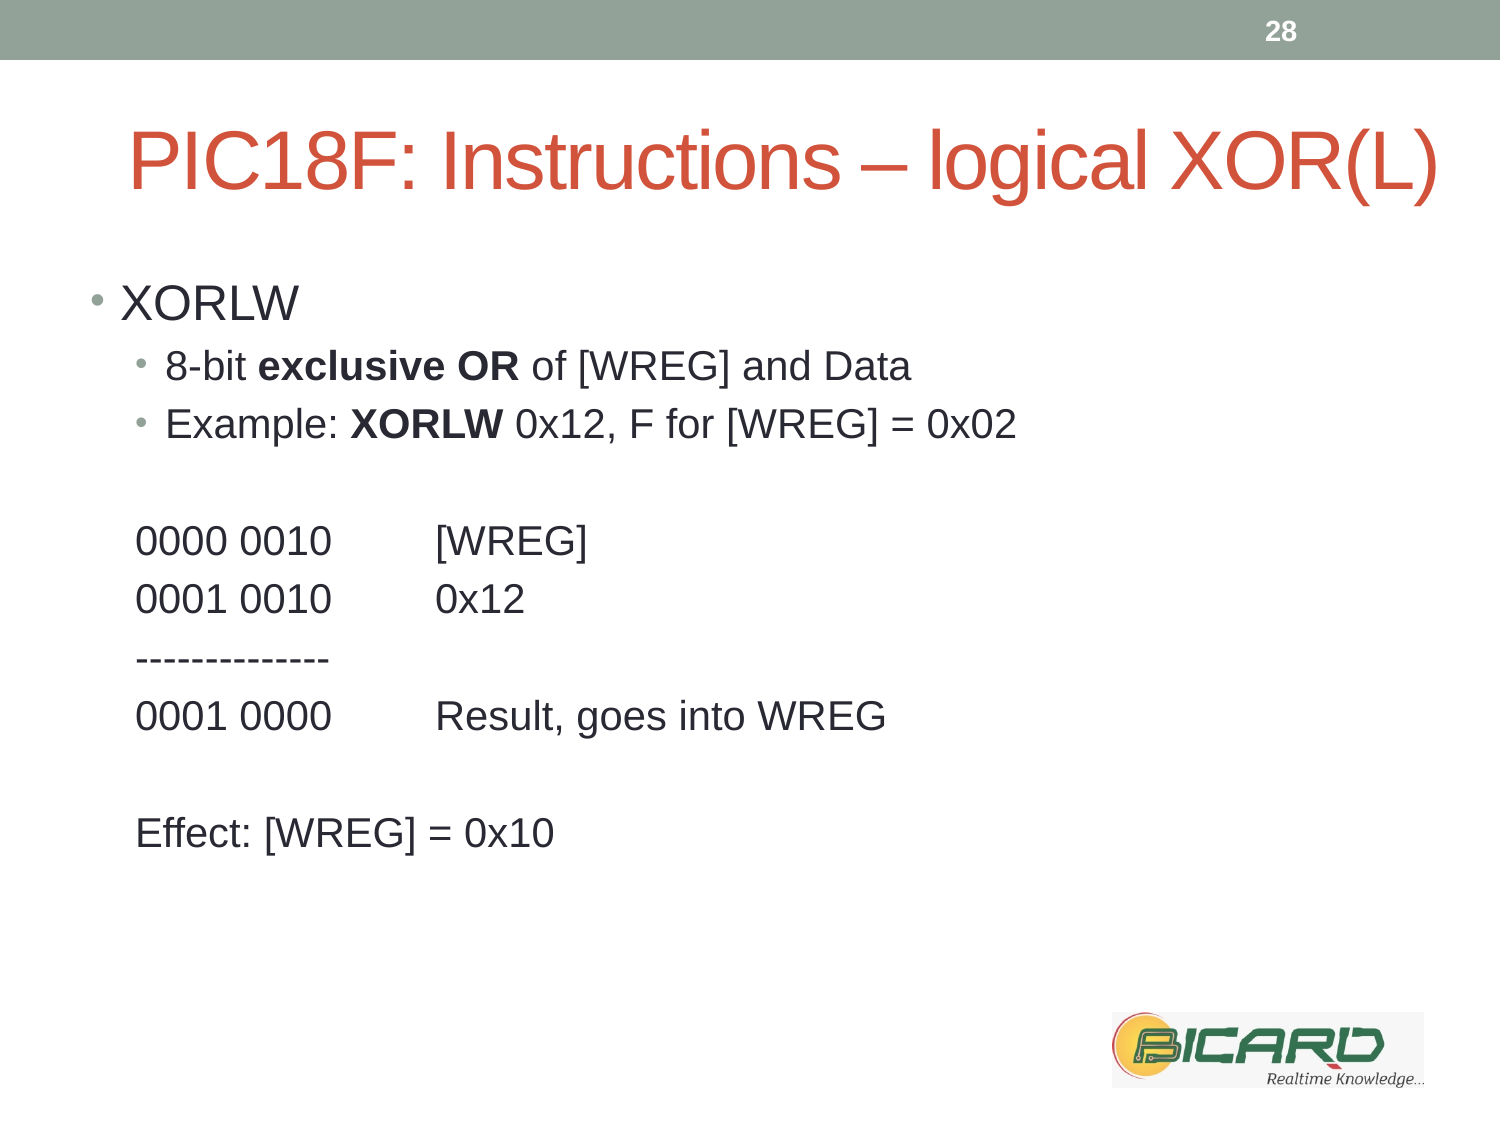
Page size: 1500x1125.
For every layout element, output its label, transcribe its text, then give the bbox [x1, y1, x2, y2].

slide_number 28 [1250, 3, 1425, 57]
list XORLW 8-bit exclusive OR of [WREG] and Data Example: XORLW 0x12, F for [WREG] = 0x02 0000 0010 [WREG] 0001 0010 0x12 -------------- 0001 0000 Result, goes into WREG Effect: [WREG] = 0x10 [75, 262, 1425, 1063]
picture [1112, 1063, 1424, 1088]
title PIC18F: Instructions – logical XOR(L) [112, 75, 1463, 238]
